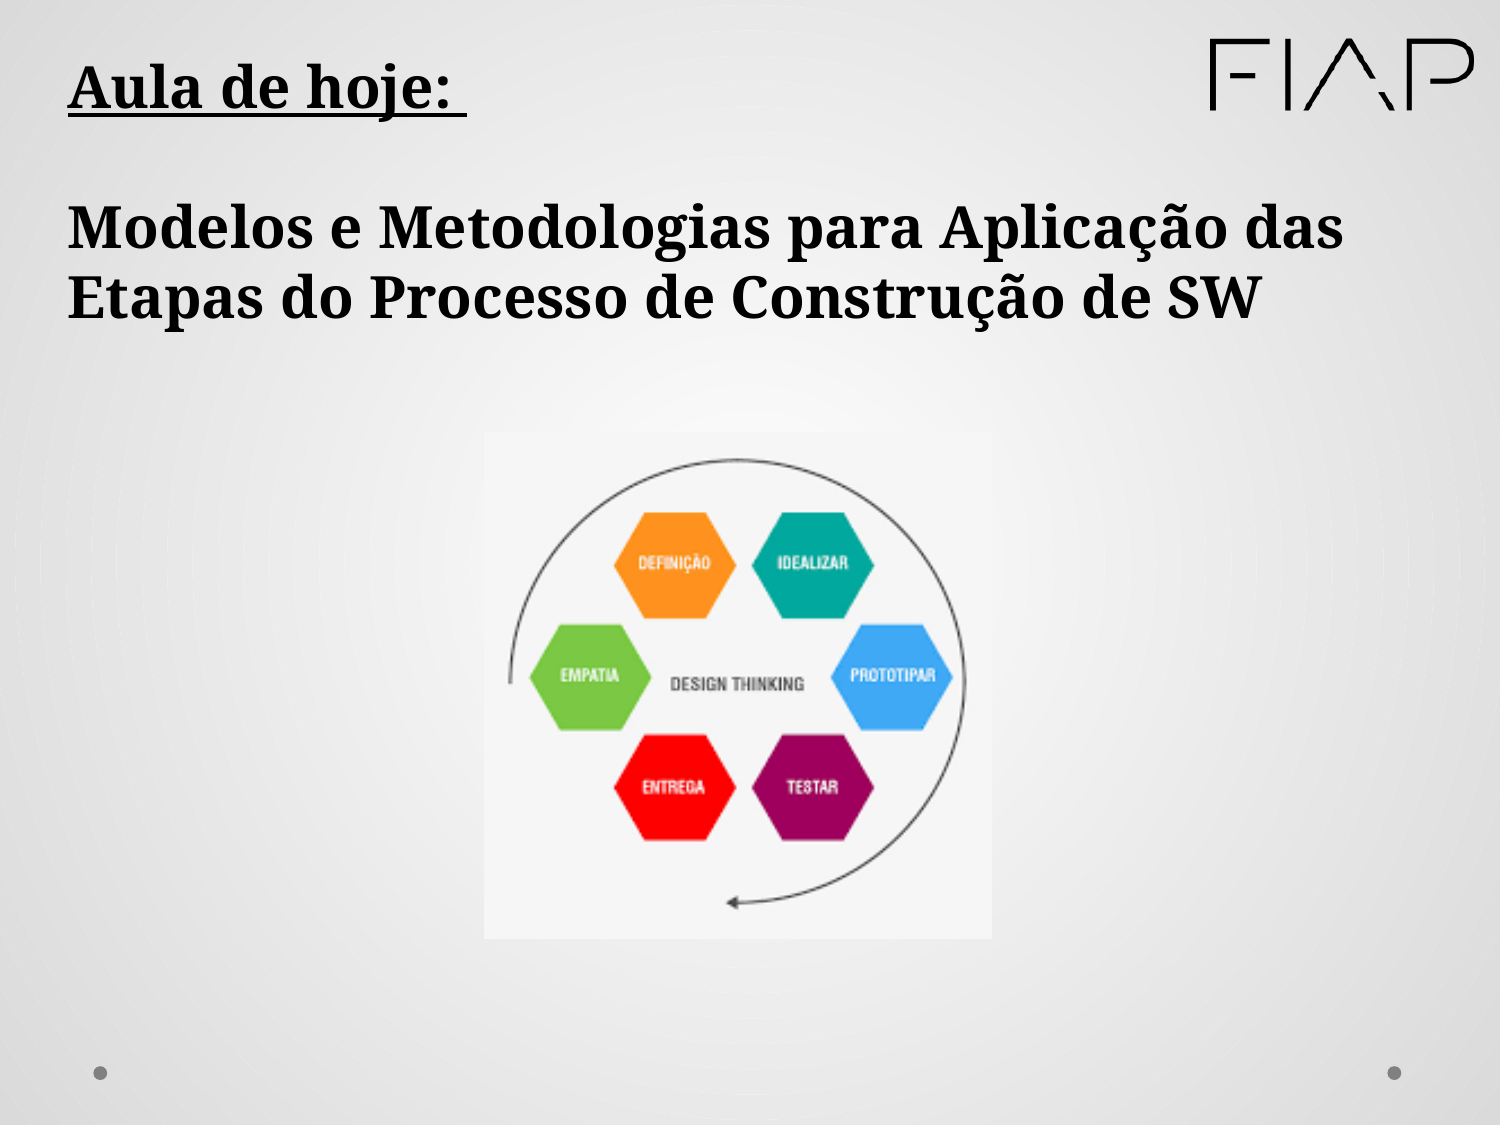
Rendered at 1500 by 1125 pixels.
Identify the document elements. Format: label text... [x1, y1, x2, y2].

picture [484, 432, 992, 940]
picture [1210, 30, 1475, 119]
text_box Aula de hoje: Modelos e Metodologias para Aplicação das Etapas do Processo de Construção de SW [53, 42, 1424, 338]
